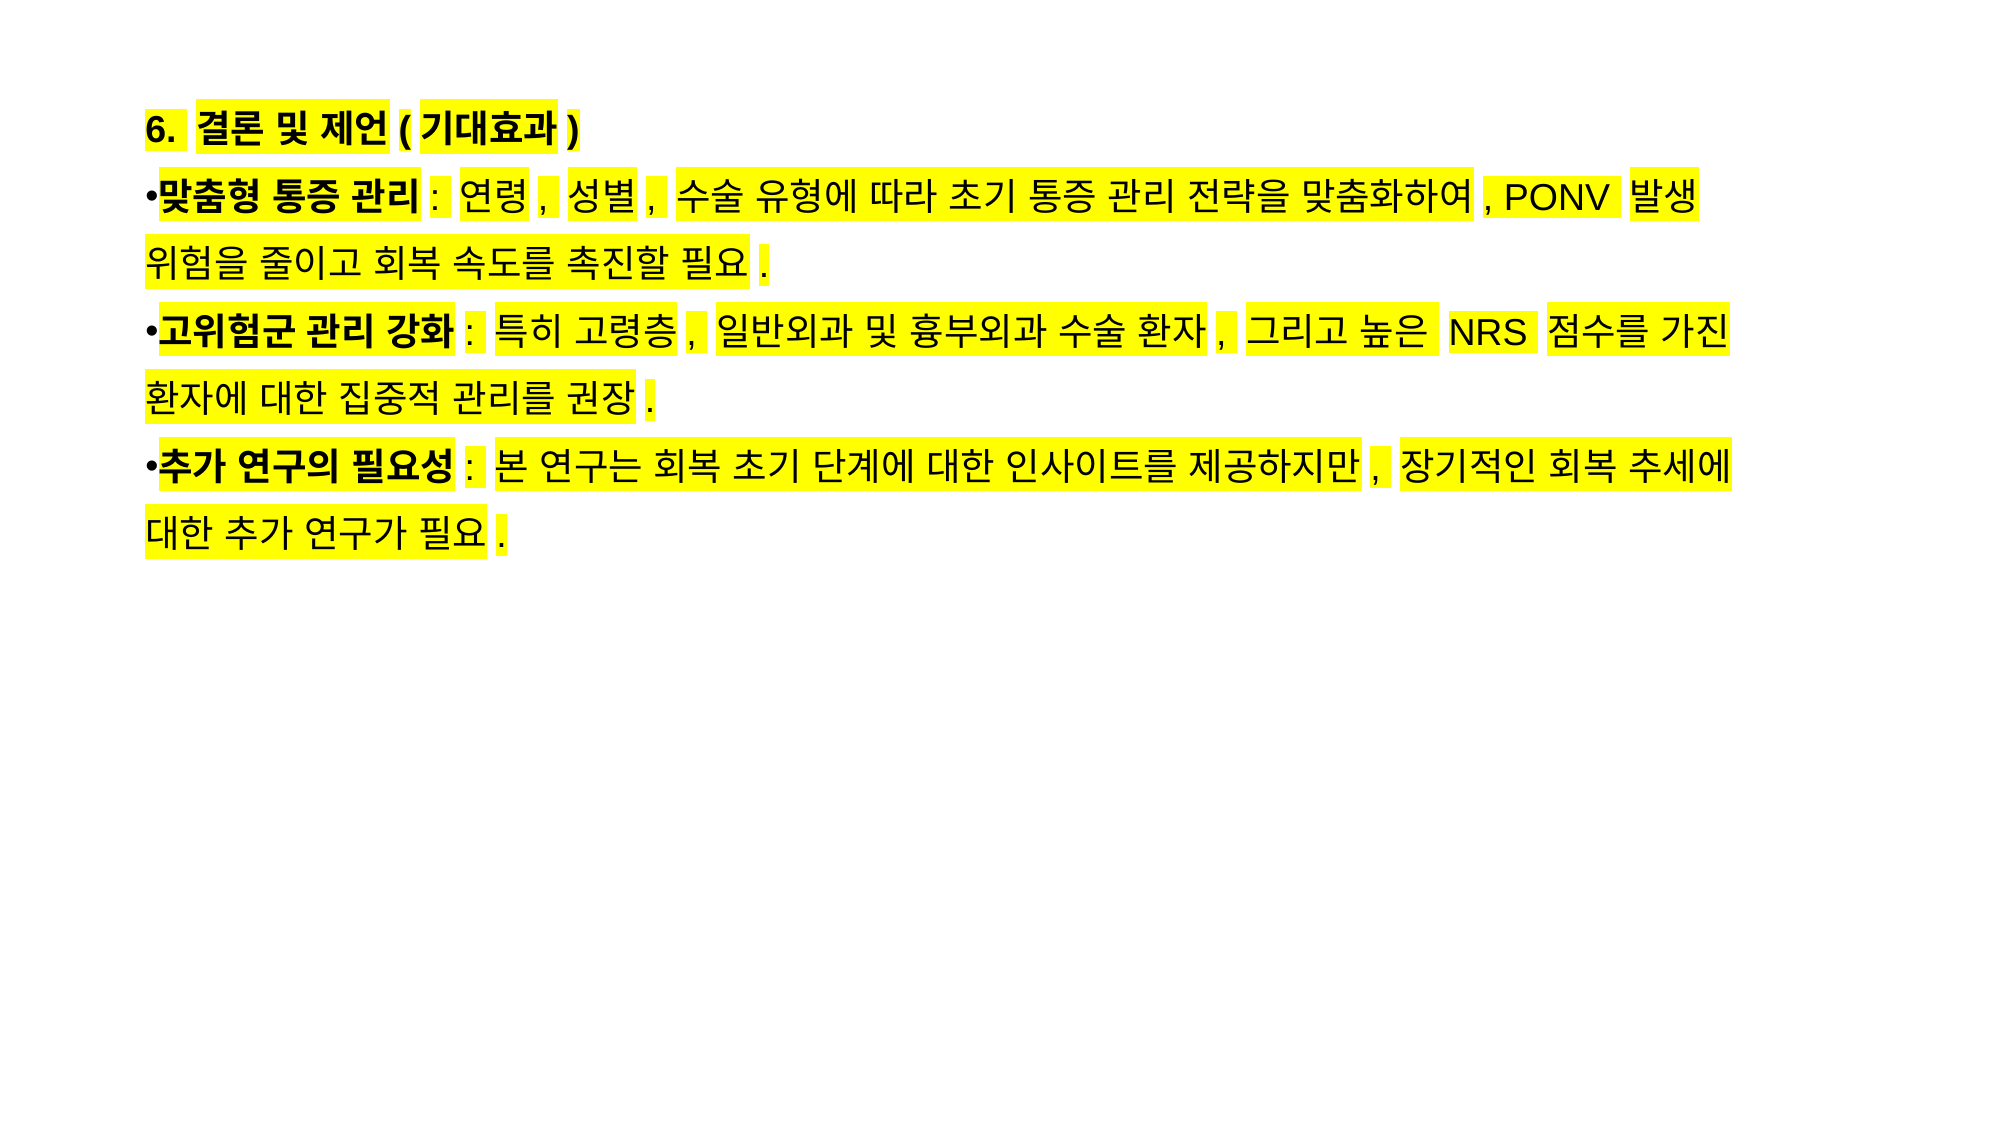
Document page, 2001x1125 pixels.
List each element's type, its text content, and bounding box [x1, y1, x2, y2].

text_box 6. 결론 및 제언(기대효과) 맞춤형 통증 관리: 연령, 성별, 수술 유형에 따라 초기 통증 관리 전략을 맞춤화하여, PONV 발생 위험을 줄이고 회복 속도를 촉진할 필요. 고위험군 관리 강화: 특히 고령층, 일반외과 및 흉부외과 수술 환자, 그리고 높은 NRS 점수를 가진 환자에 대한 집중적 관리를 권장. 추가 연구의 필요성: 본 연구는 회복 초기 단계에 대한 인사이트를 제공하지만, 장기적인 회복 추세에 대한 추가 연구가 필요. [130, 75, 1817, 563]
